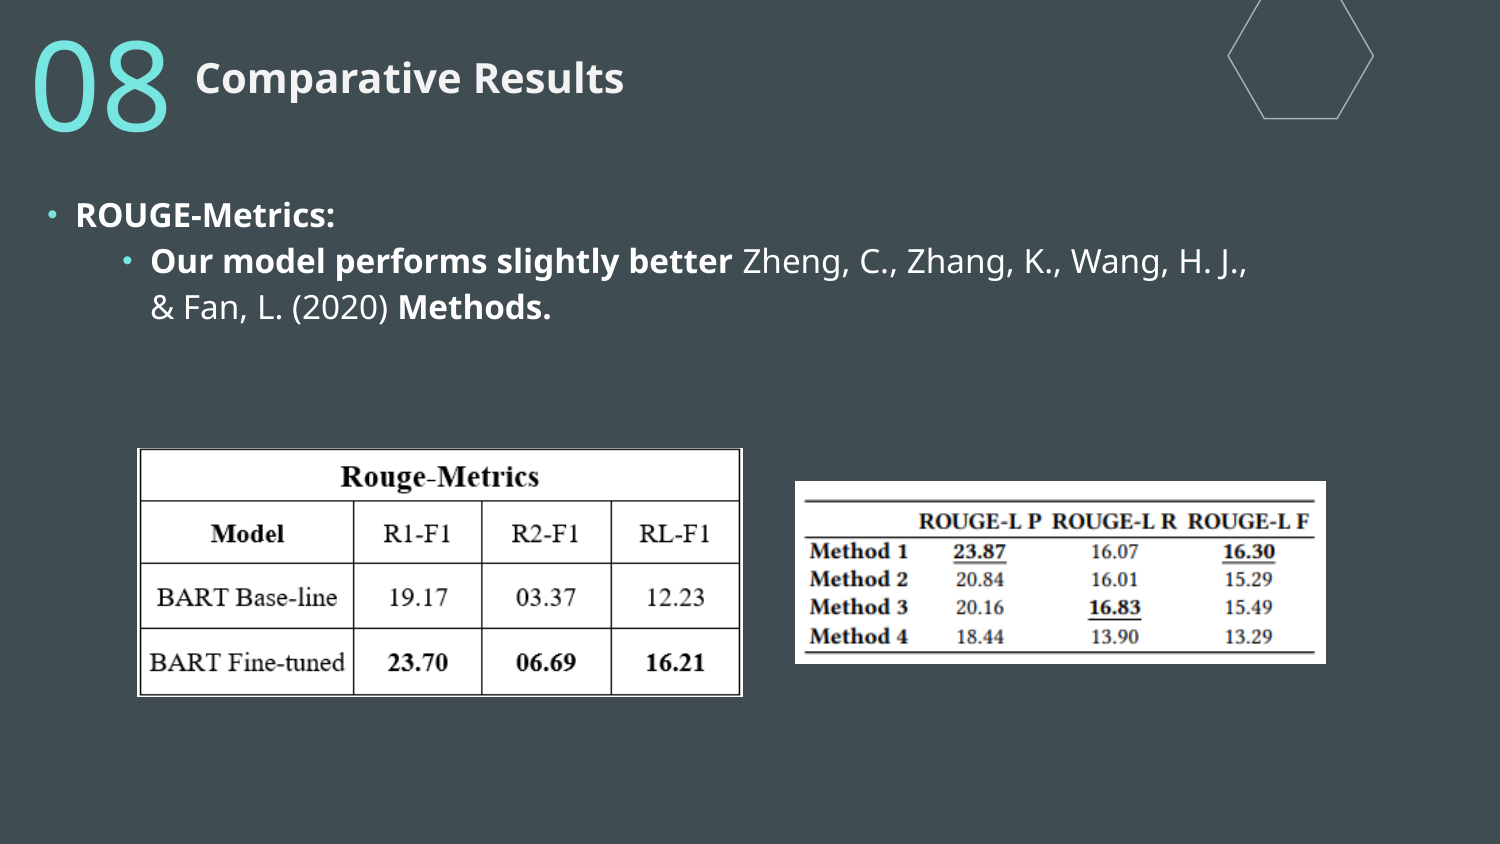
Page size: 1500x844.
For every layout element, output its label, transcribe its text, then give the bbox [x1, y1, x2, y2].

text_box [1227, 0, 1375, 120]
subtitle ROUGE-Metrics: Our model performs slightly better Zheng, C., Zhang, K., Wang, H. J., & Fan, L. (2020) Methods. [13, 179, 1273, 831]
picture [136, 448, 744, 697]
picture [795, 481, 1326, 664]
title 08 [0, 0, 242, 172]
title Comparative Results [242, 0, 771, 167]
